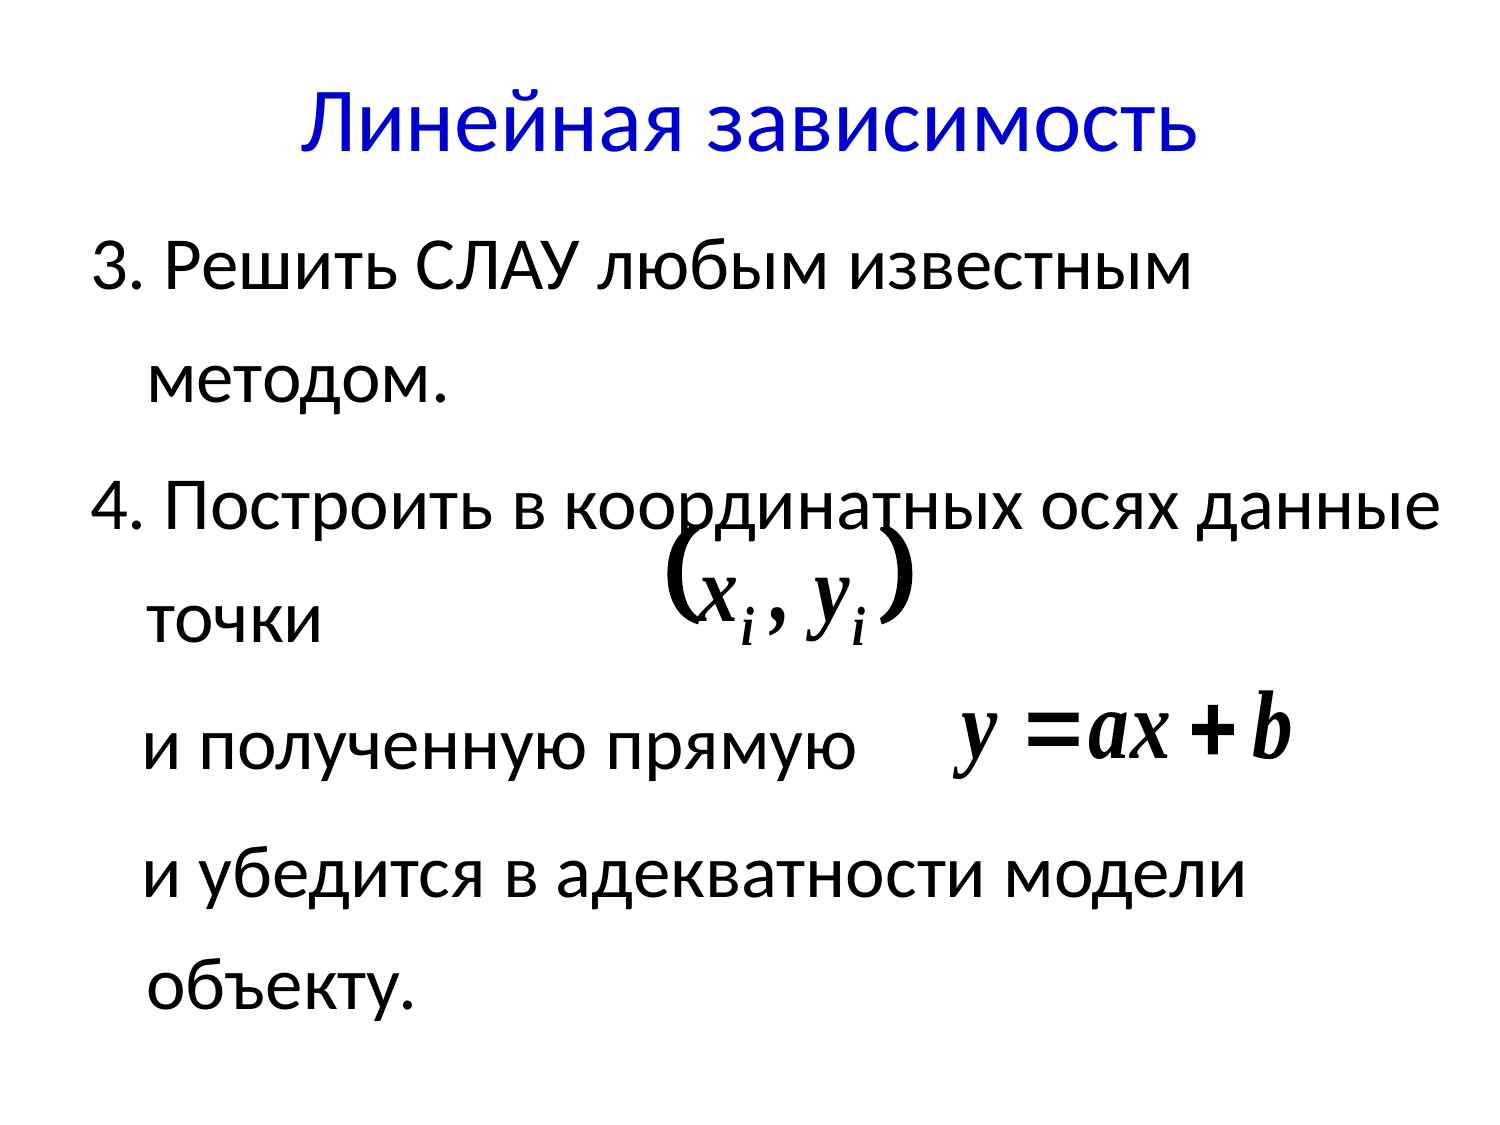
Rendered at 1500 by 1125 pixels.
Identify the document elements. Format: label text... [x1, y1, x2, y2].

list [655, 526, 916, 669]
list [938, 668, 1306, 799]
list 3. Решить СЛАУ любым известным методом. 4. Построить в координатных осях данные точки и полученную прямую и убедится в адекватности модели объекту. [75, 184, 1459, 1094]
title Линейная зависимость [75, 45, 1425, 184]
